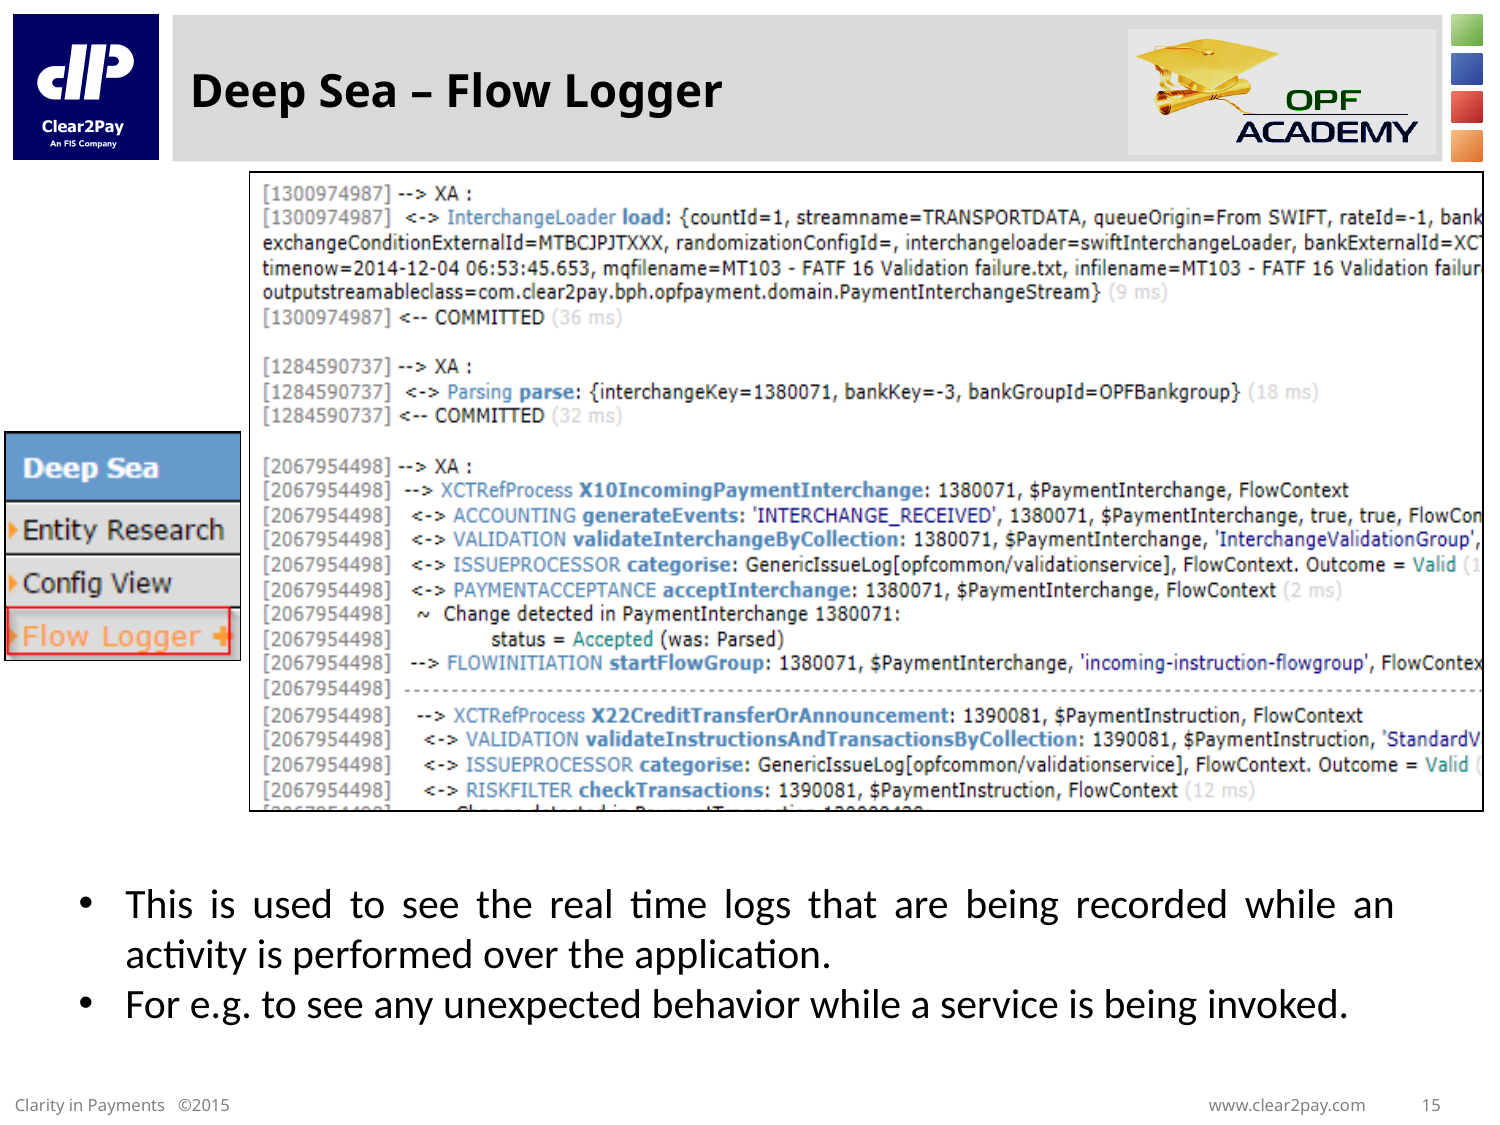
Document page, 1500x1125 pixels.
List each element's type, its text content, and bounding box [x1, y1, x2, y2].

picture [249, 172, 1483, 811]
picture [13, 14, 159, 160]
title Deep Sea – Flow Logger [174, 24, 1436, 154]
picture [5, 432, 240, 661]
text_box This is used to see the real time logs that are being recorded while an activity is performed over the application. For e.g. to see any unexpected behavior while a service is being invoked. [63, 869, 1411, 1035]
